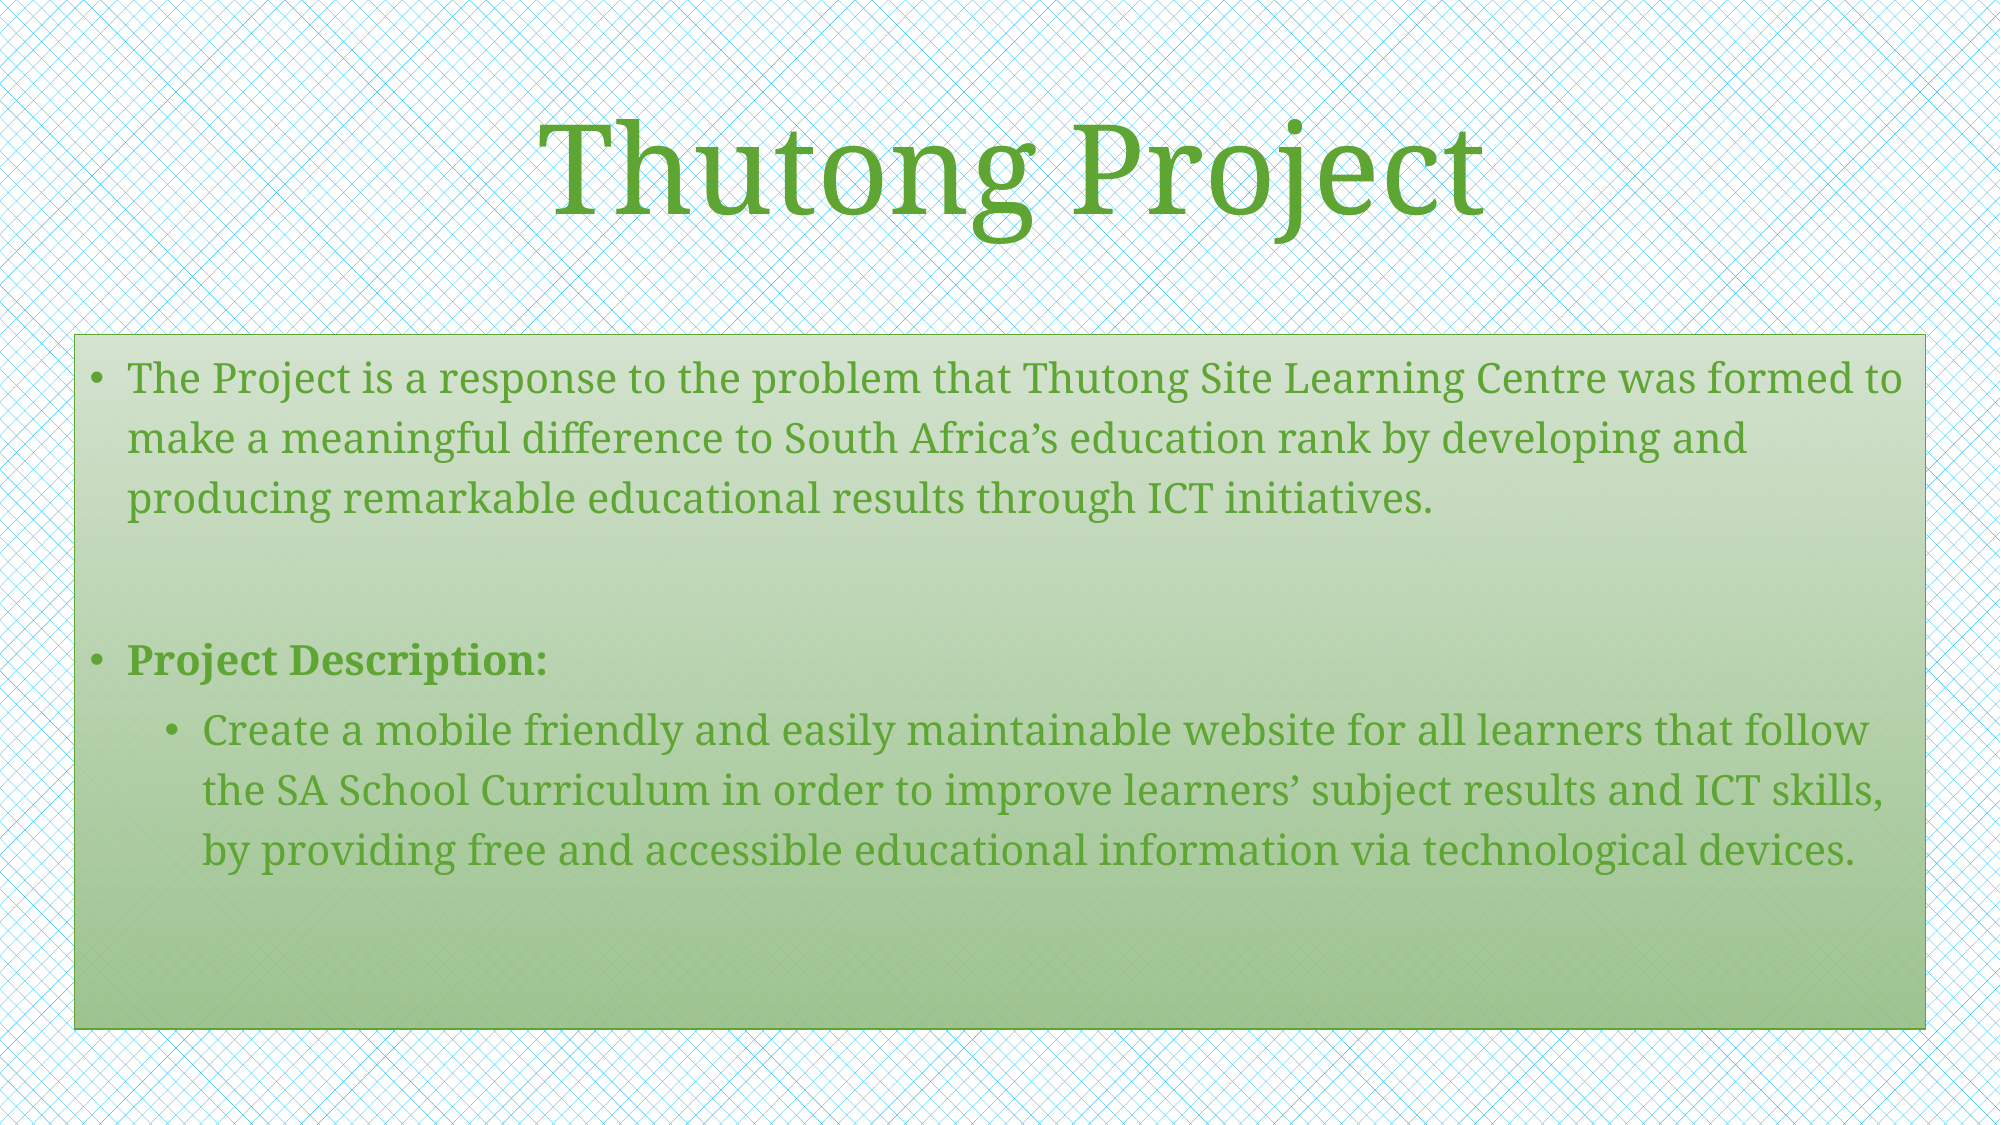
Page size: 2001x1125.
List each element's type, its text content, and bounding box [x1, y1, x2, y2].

title Thutong Project [327, 76, 1722, 249]
list The Project is a response to the problem that Thutong Site Learning Centre was formed to make a meaningful difference to South Africa’s education rank by developing and producing remarkable educational results through ICT initiatives. Project Description: Create a mobile friendly and easily maintainable website for all learners that follow the SA School Curriculum in order to improve learners’ subject results and ICT skills, by providing free and accessible educational information via technological devices. [74, 334, 1926, 1030]
picture [0, 0, 2000, 1125]
